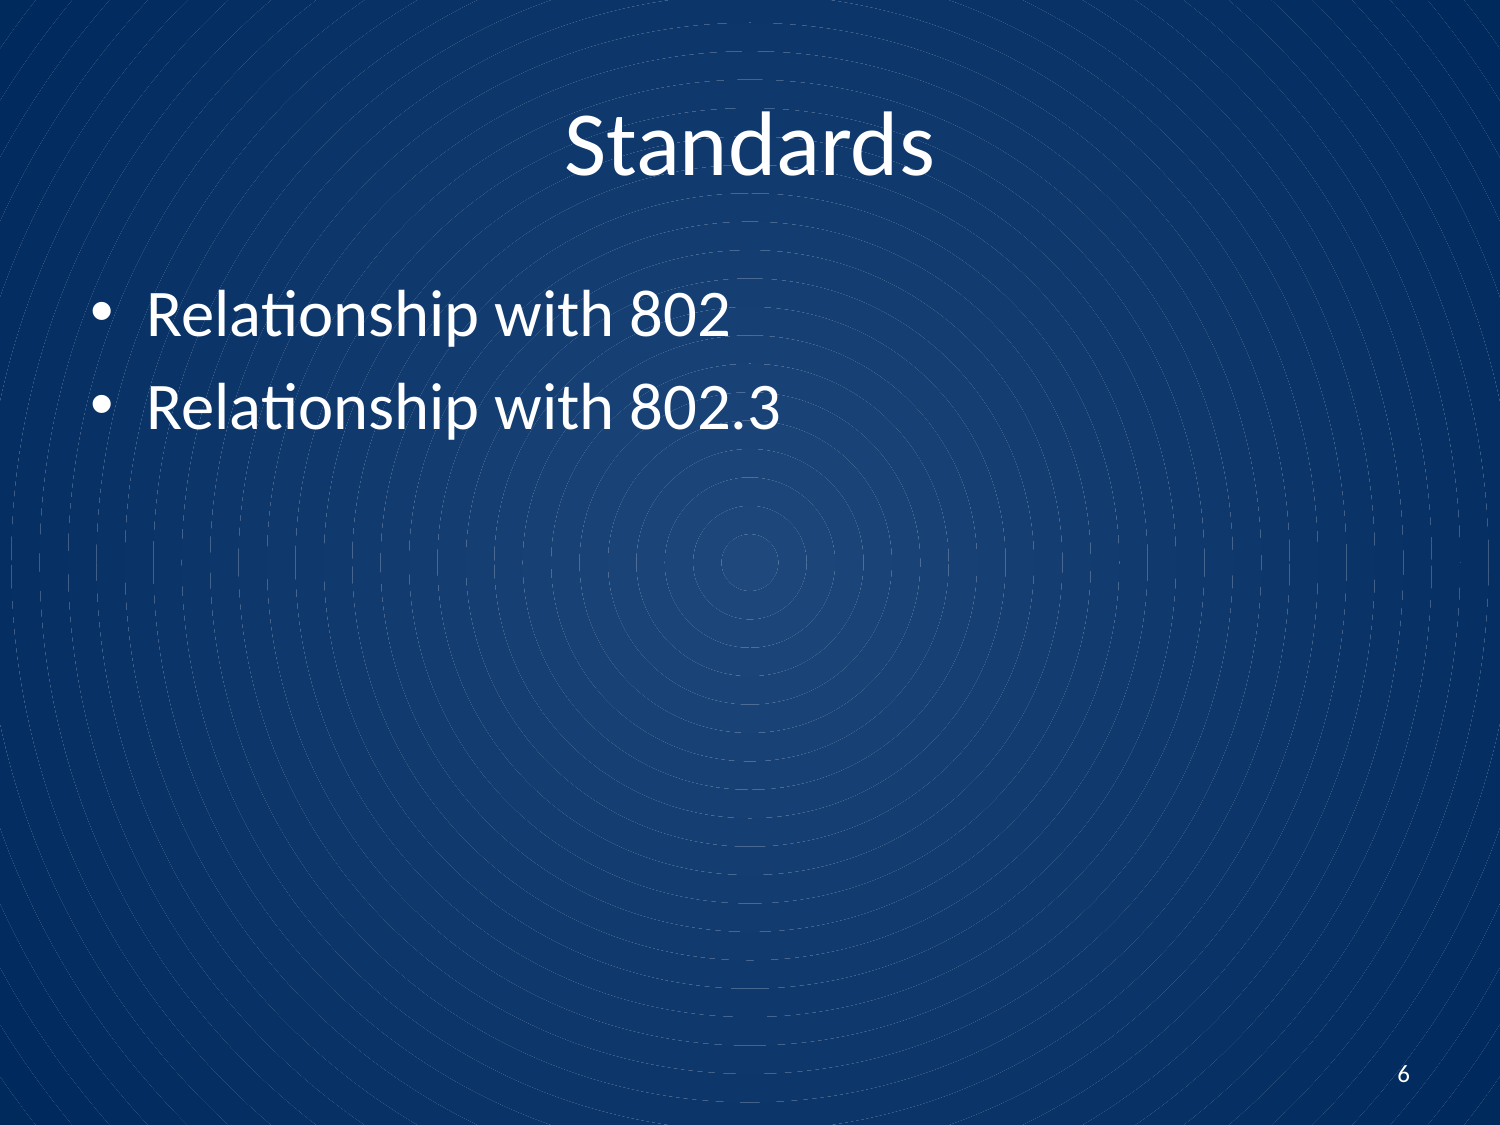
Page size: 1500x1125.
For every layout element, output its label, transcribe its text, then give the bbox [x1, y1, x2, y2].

title Standards [75, 45, 1425, 233]
list Relationship with 802 Relationship with 802.3 [75, 262, 1425, 1005]
slide_number 6 [1074, 1042, 1425, 1103]
